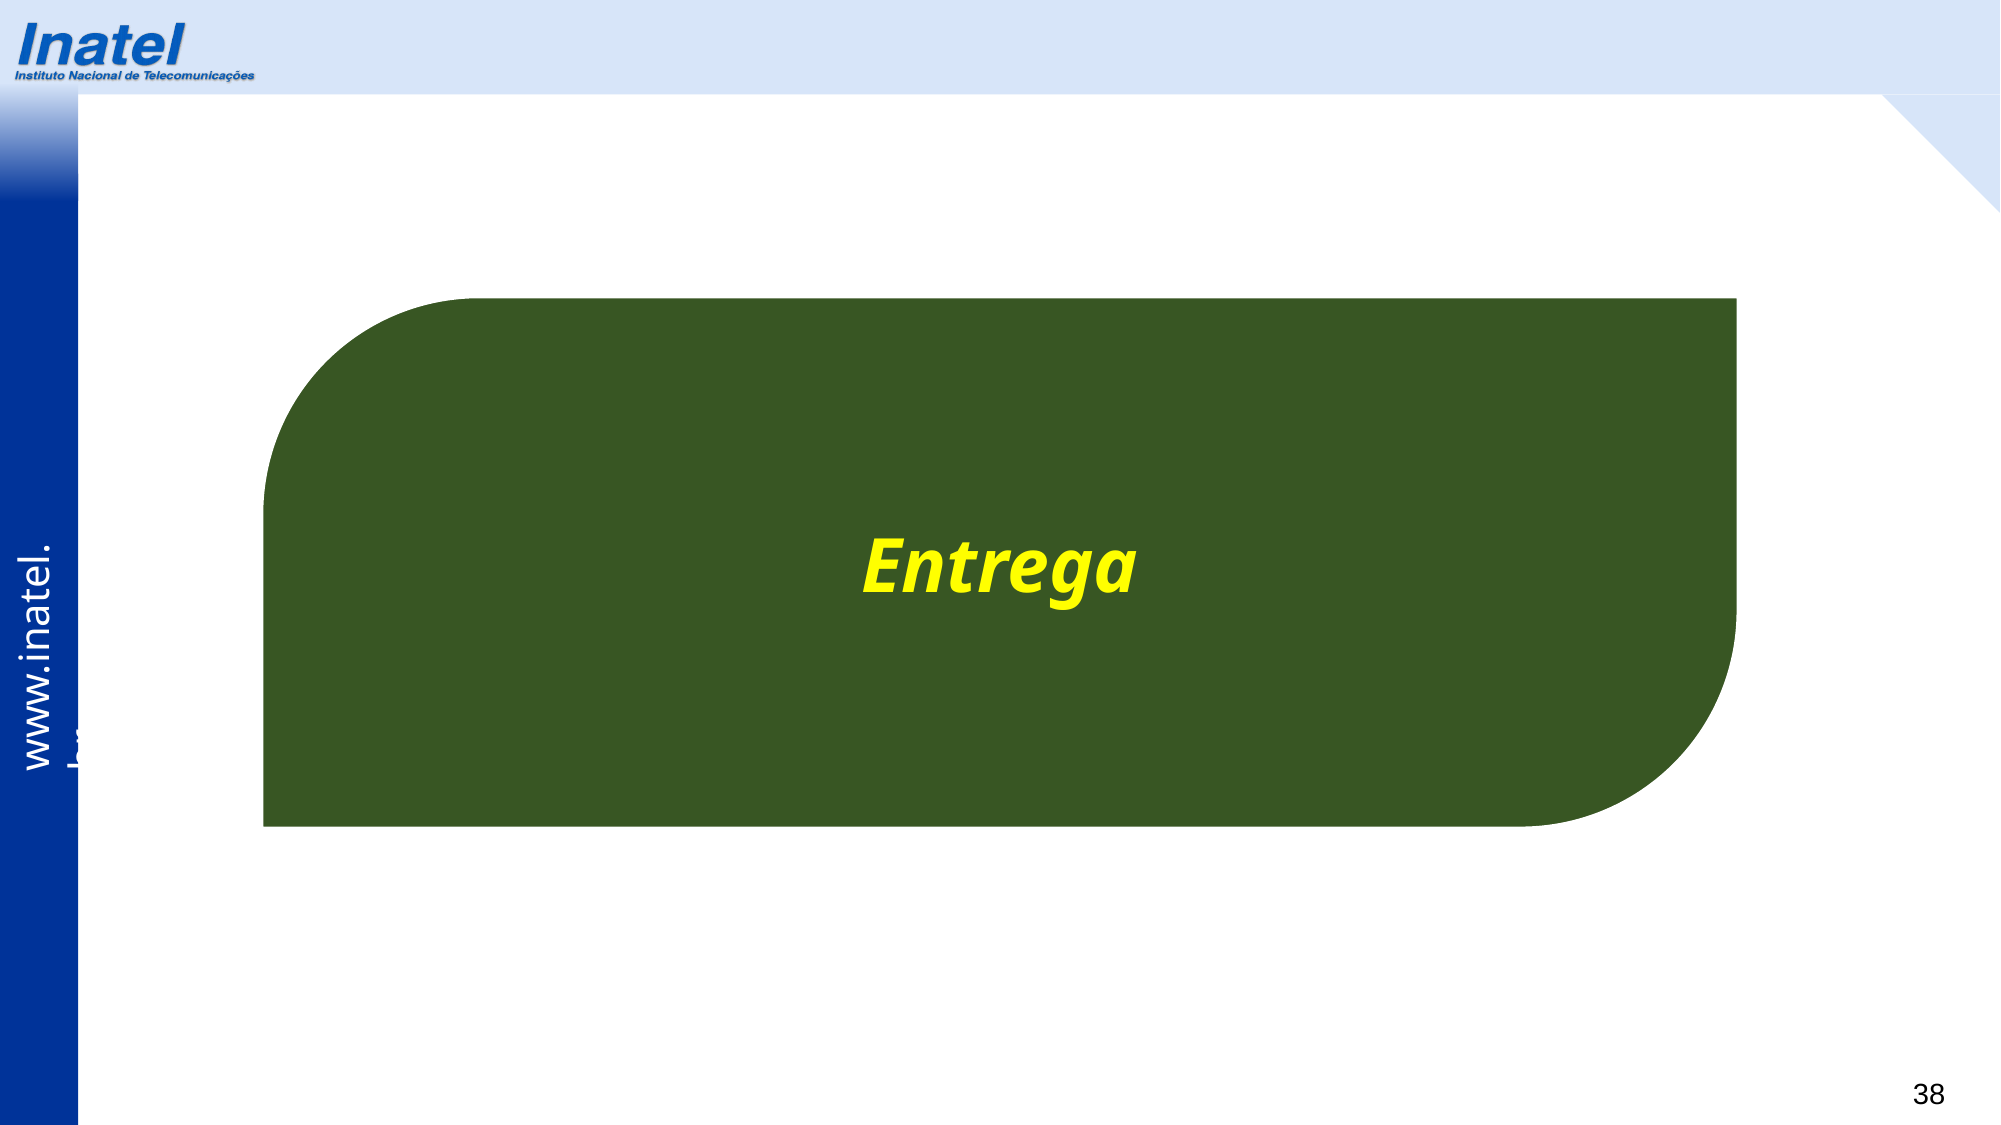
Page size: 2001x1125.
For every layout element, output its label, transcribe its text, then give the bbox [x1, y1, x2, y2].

text_box [1879, 93, 2000, 215]
text_box Entrega [260, 295, 1740, 830]
picture [12, 20, 258, 85]
